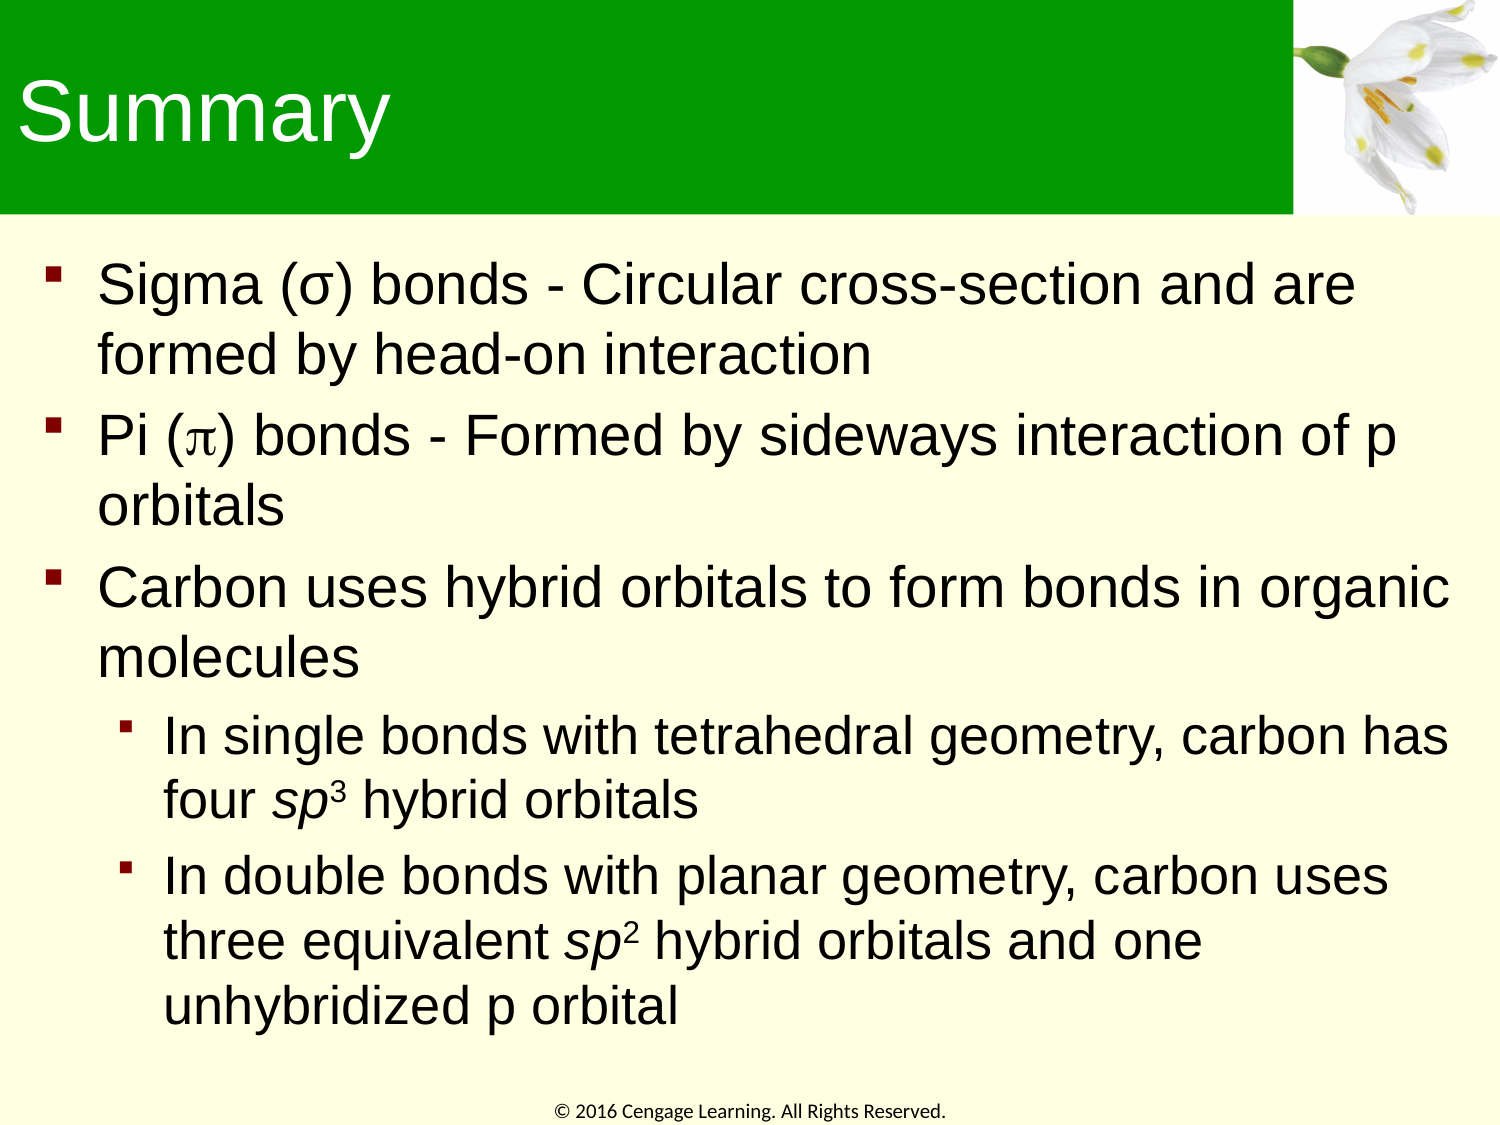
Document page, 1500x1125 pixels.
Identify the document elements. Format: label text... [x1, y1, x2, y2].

picture [1293, 0, 1500, 215]
list Sigma (σ) bonds - Circular cross-section and are formed by head-on interaction Pi () bonds - Formed by sideways interaction of p orbitals Carbon uses hybrid orbitals to form bonds in organic molecules In single bonds with tetrahedral geometry, carbon has four sp3 hybrid orbitals In double bonds with planar geometry, carbon uses three equivalent sp2 hybrid orbitals and one unhybridized p orbital [24, 237, 1500, 1063]
title Summary [0, 0, 1288, 213]
